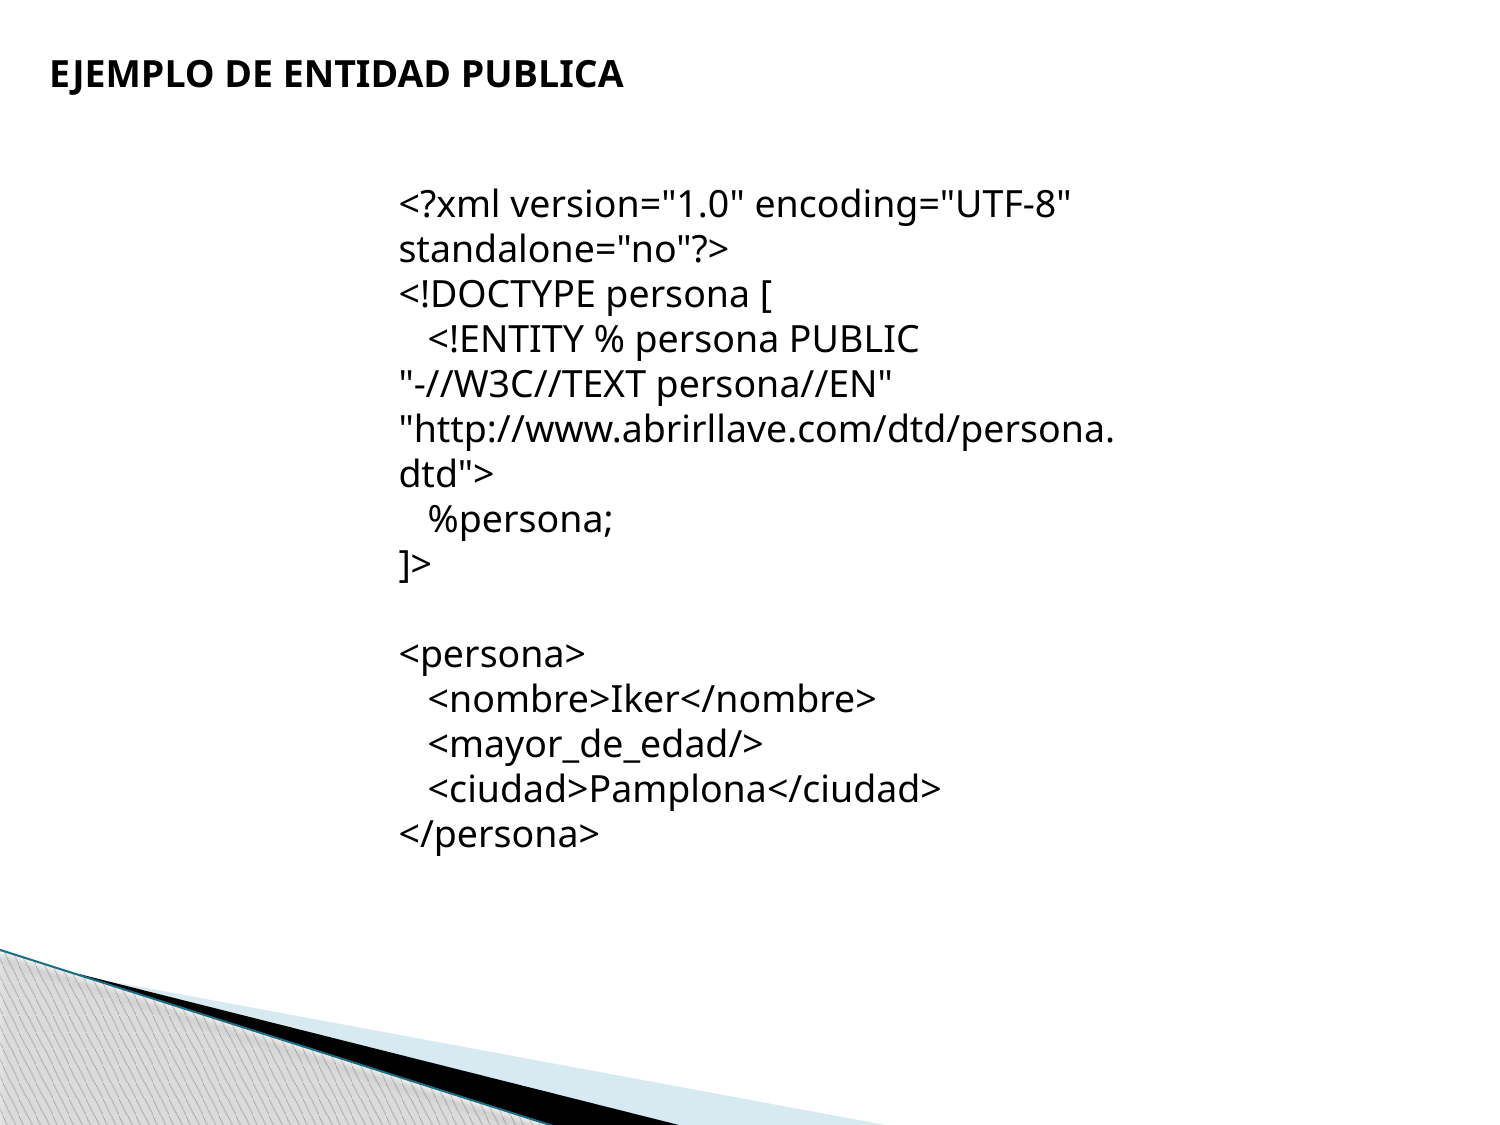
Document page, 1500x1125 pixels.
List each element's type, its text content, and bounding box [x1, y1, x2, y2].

text_box EJEMPLO DE ENTIDAD PUBLICA [34, 42, 639, 103]
text_box <?xml version="1.0" encoding="UTF-8" standalone="no"?> <!DOCTYPE persona [ <!ENTITY % persona PUBLIC "-//W3C//TEXT persona//EN" "http://www.abrirllave.com/dtd/persona.dtd"> %persona; ]> <persona> <nombre>Iker</nombre> <mayor_de_edad/> <ciudad>Pamplona</ciudad> </persona> [383, 172, 1134, 863]
